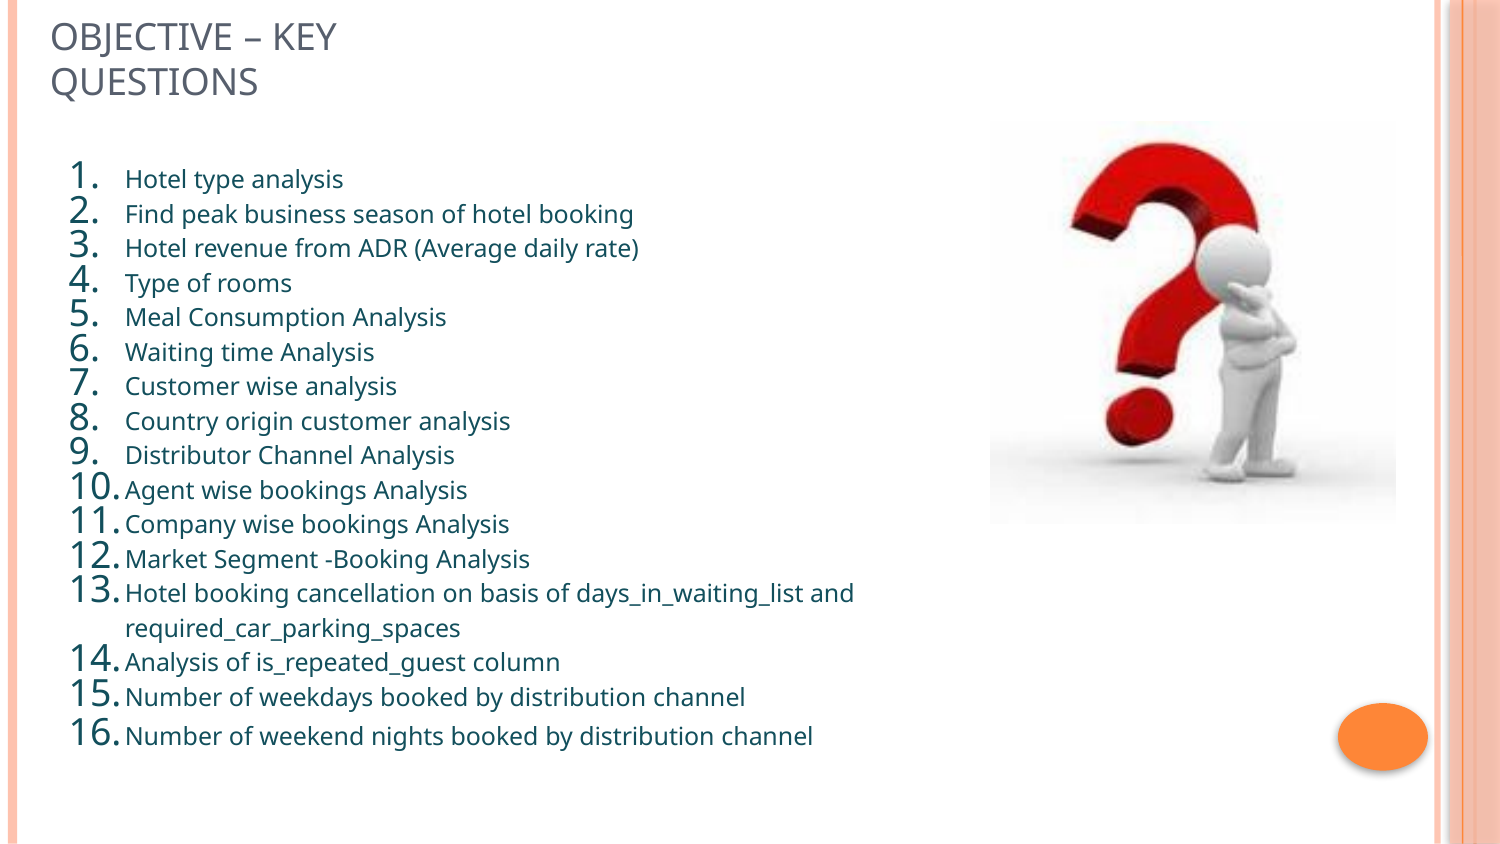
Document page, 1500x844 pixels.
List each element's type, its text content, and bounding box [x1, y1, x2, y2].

text_box Hotel type analysis Find peak business season of hotel booking Hotel revenue from ADR (Average daily rate) Type of rooms Meal Consumption Analysis Waiting time Analysis Customer wise analysis Country origin customer analysis Distributor Channel Analysis Agent wise bookings Analysis Company wise bookings Analysis Market Segment -Booking Analysis Hotel booking cancellation on basis of days_in_waiting_list and required_car_parking_spaces Analysis of is_repeated_guest column Number of weekdays booked by distribution channel Number of weekend nights booked by distribution channel [66, 164, 1157, 751]
title Objective – key questions [47, 0, 513, 103]
picture [990, 120, 1396, 524]
